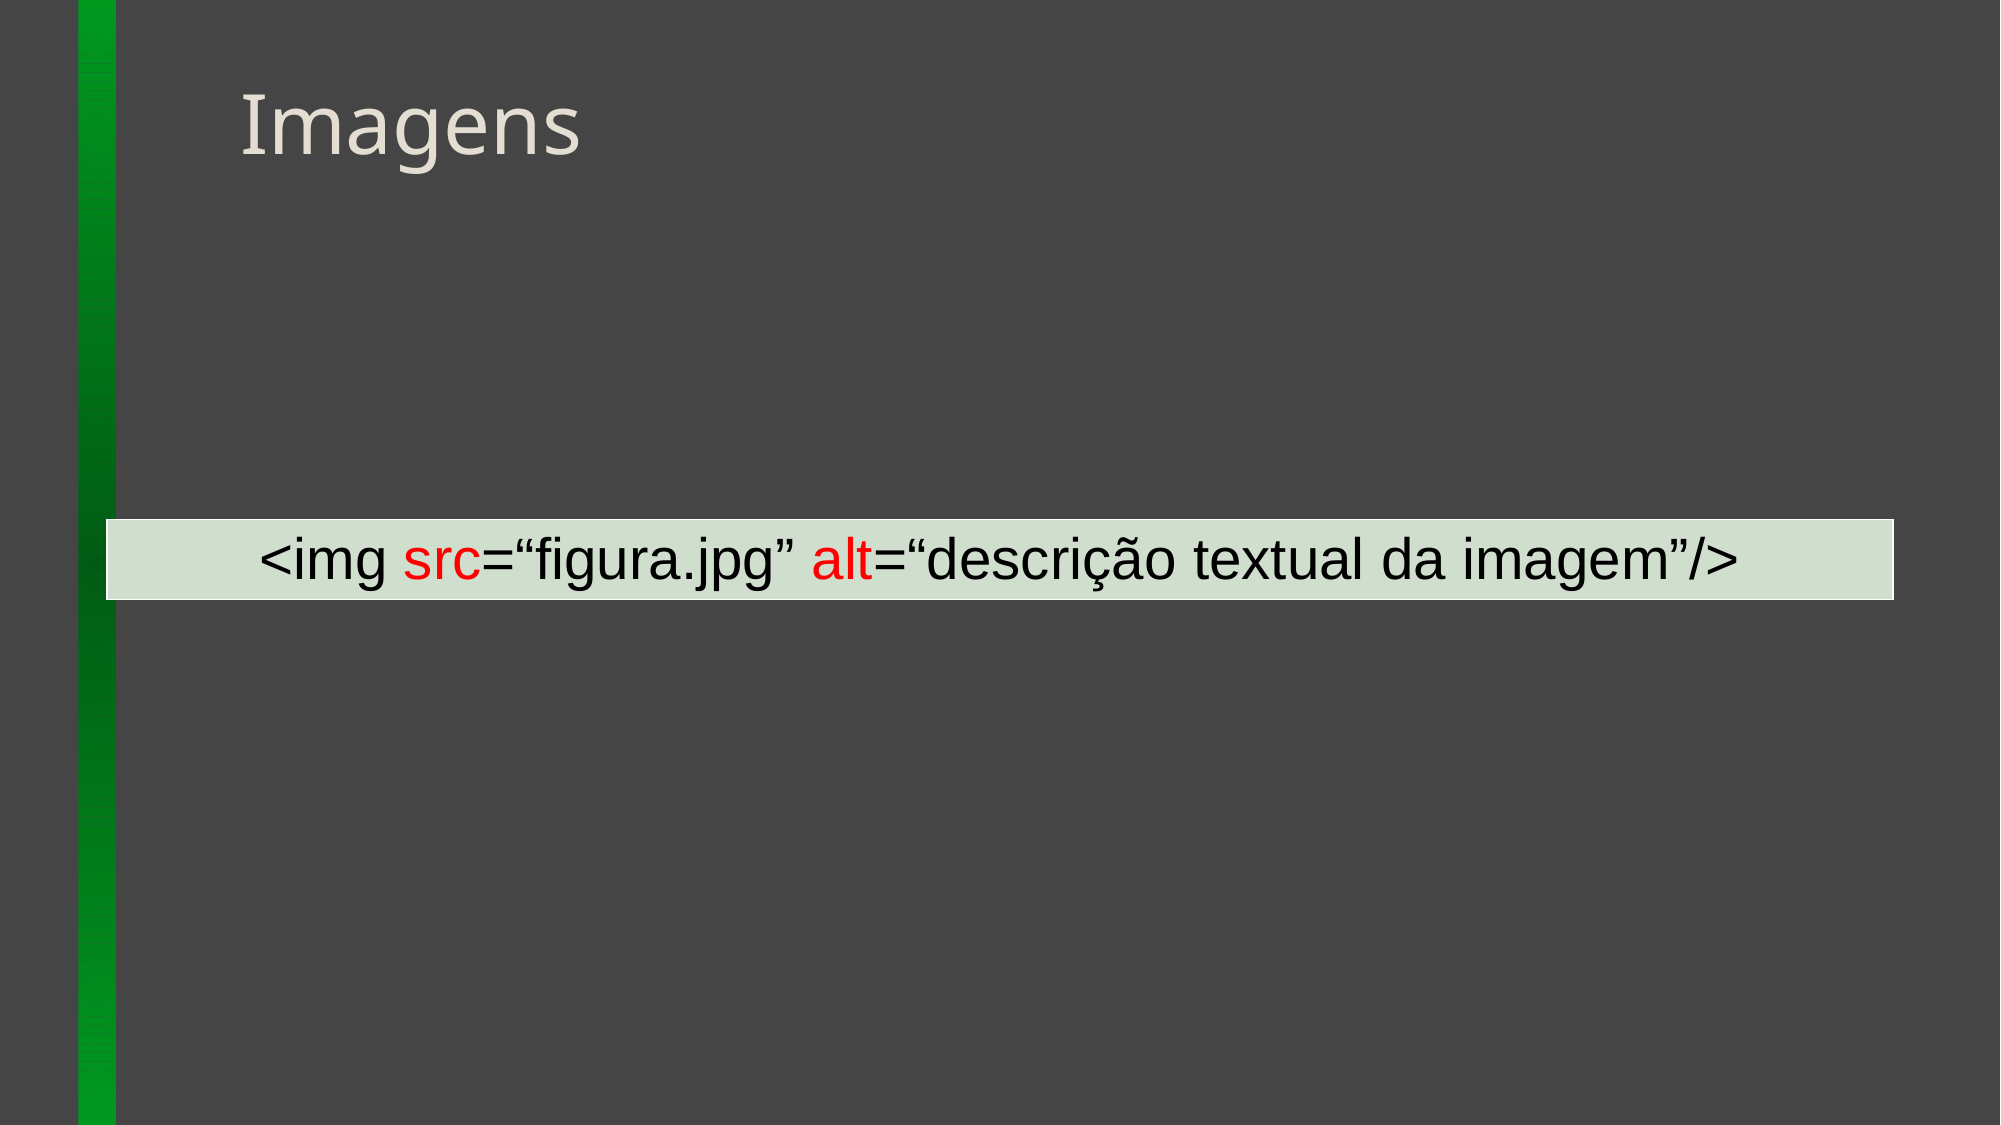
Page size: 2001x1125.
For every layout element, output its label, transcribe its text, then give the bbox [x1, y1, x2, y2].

title Imagens [225, 75, 1800, 210]
table_header <img src=“figura.jpg” alt=“descrição textual da imagem”/> [108, 520, 1892, 599]
